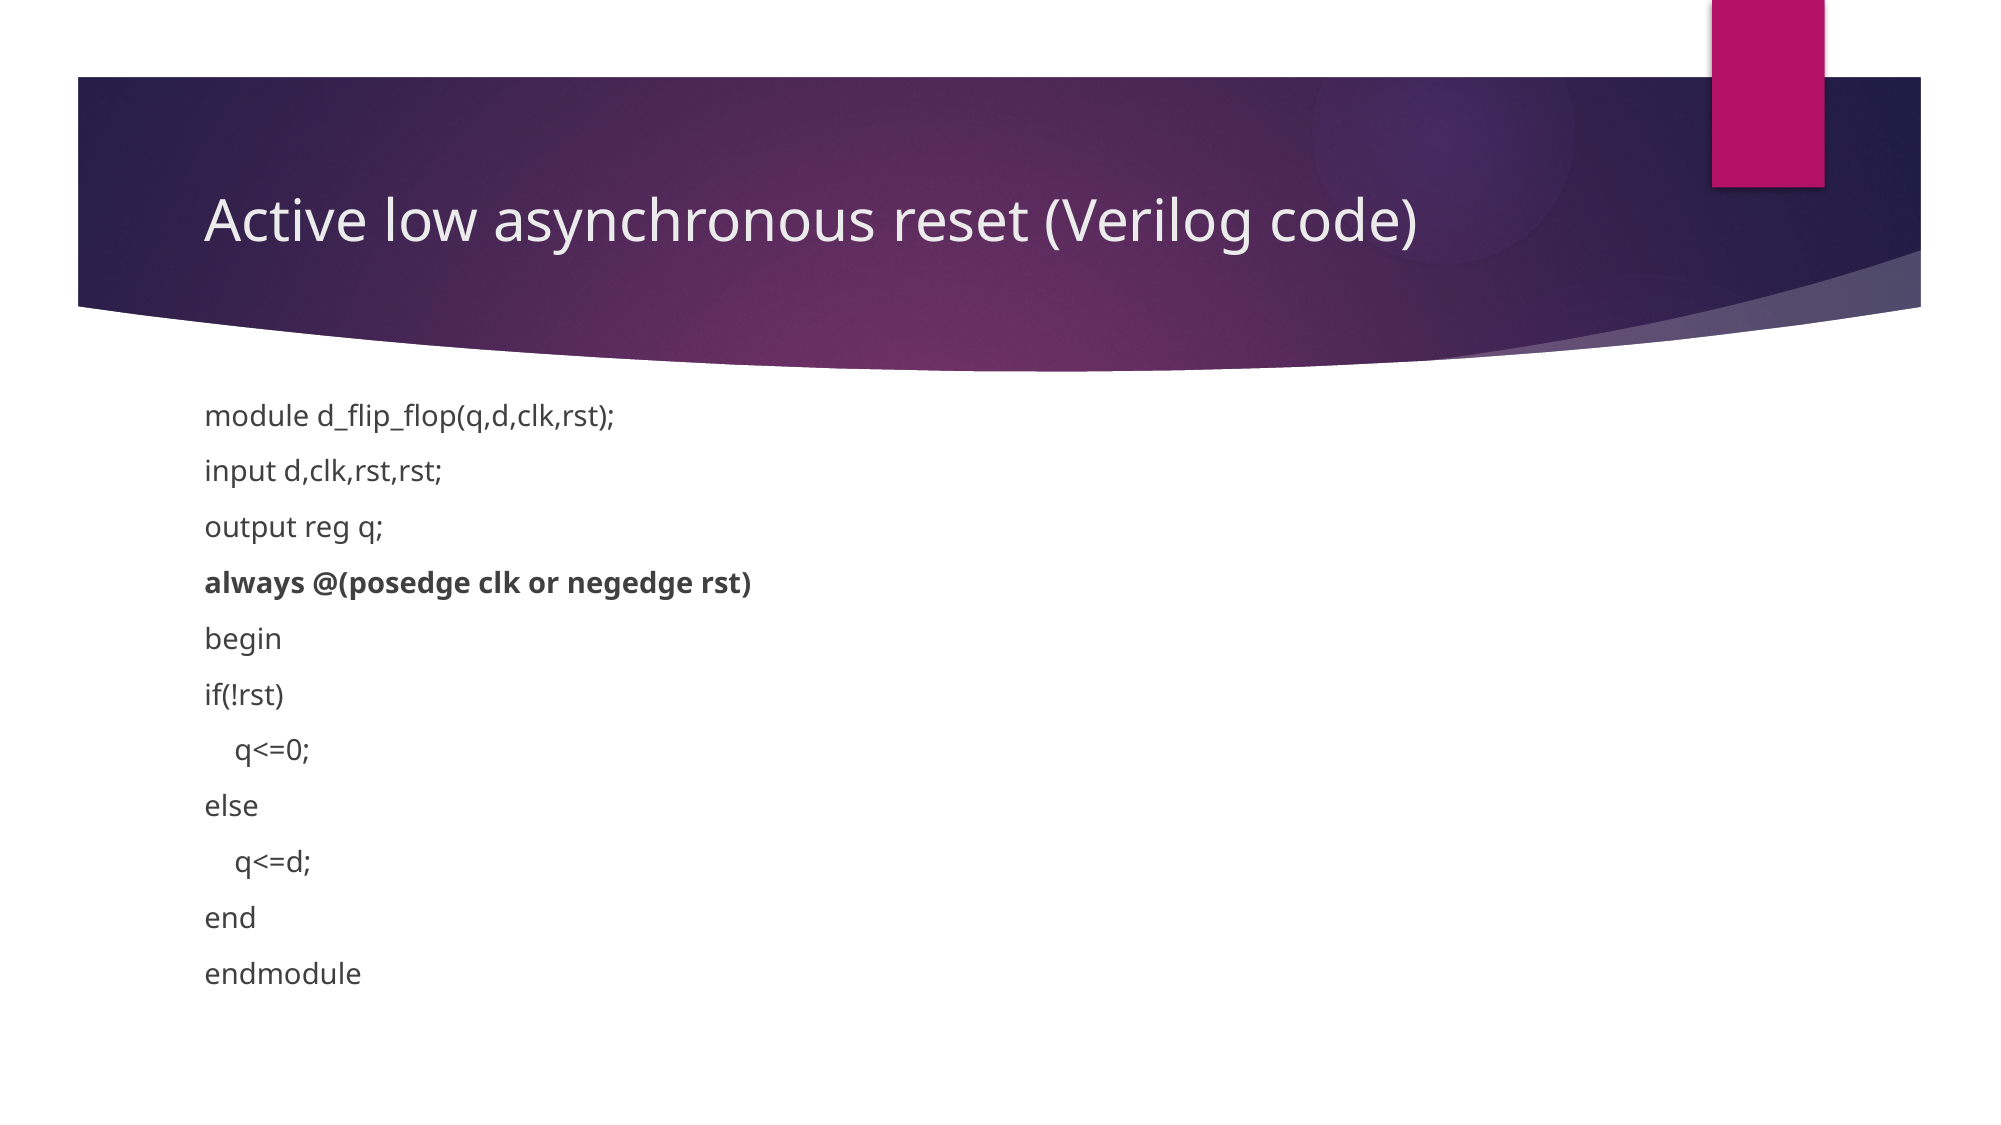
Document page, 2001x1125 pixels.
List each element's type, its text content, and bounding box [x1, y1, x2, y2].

title Active low asynchronous reset (Verilog code) [189, 159, 1627, 276]
list module d_flip_flop(q,d,clk,rst); input d,clk,rst,rst; output reg q; always @(posedge clk or negedge rst) begin if(!rst) q<=0; else q<=d; end endmodule [189, 389, 1638, 984]
